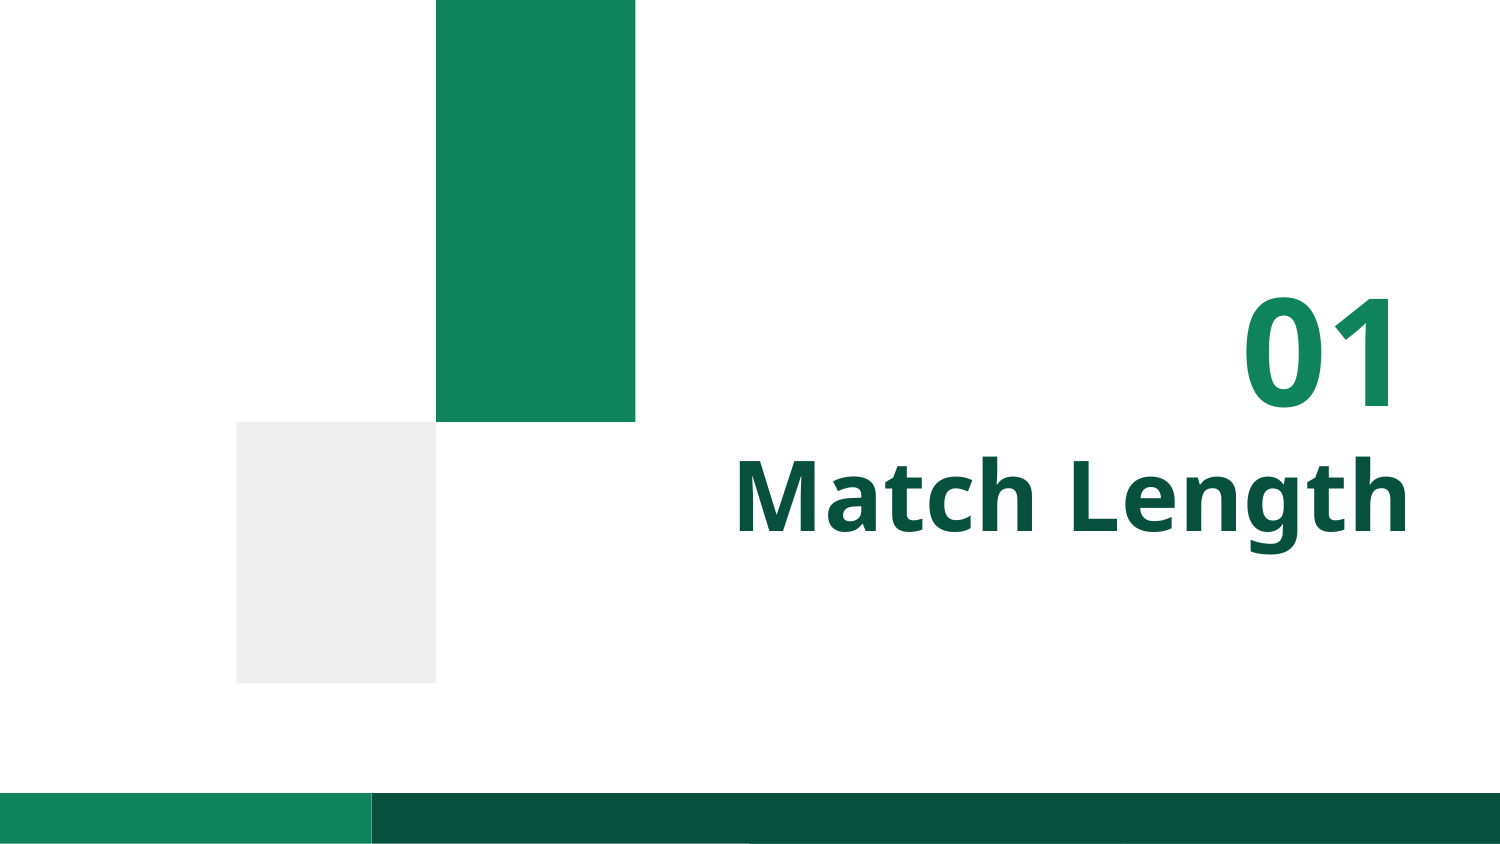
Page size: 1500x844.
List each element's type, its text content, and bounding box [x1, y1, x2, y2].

text_box [749, 793, 1120, 844]
text_box [371, 793, 749, 844]
text_box [0, 793, 371, 844]
title Match Length [650, 422, 1428, 561]
title 01 [695, 263, 1428, 452]
text_box [1120, 793, 1500, 844]
